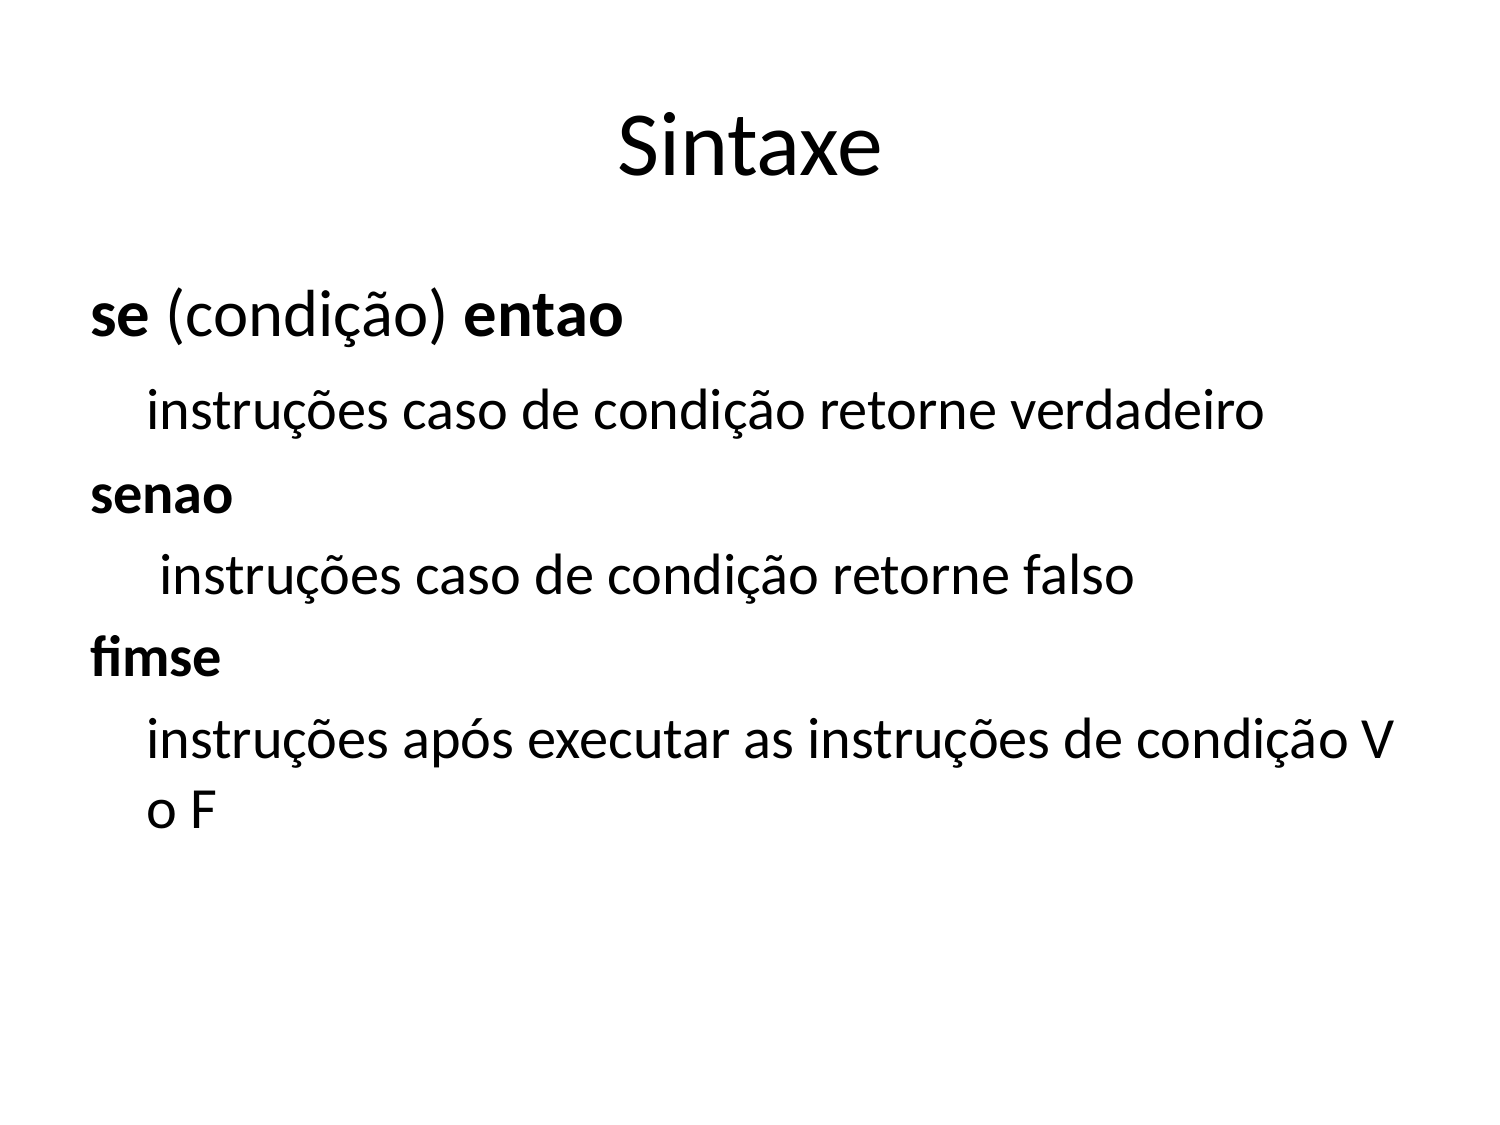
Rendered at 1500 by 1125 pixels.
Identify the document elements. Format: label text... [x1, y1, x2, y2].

title Sintaxe [75, 45, 1425, 233]
list se (condição) entao instruções caso de condição retorne verdadeiro senao instruções caso de condição retorne falso fimse instruções após executar as instruções de condição V o F [75, 262, 1425, 1005]
